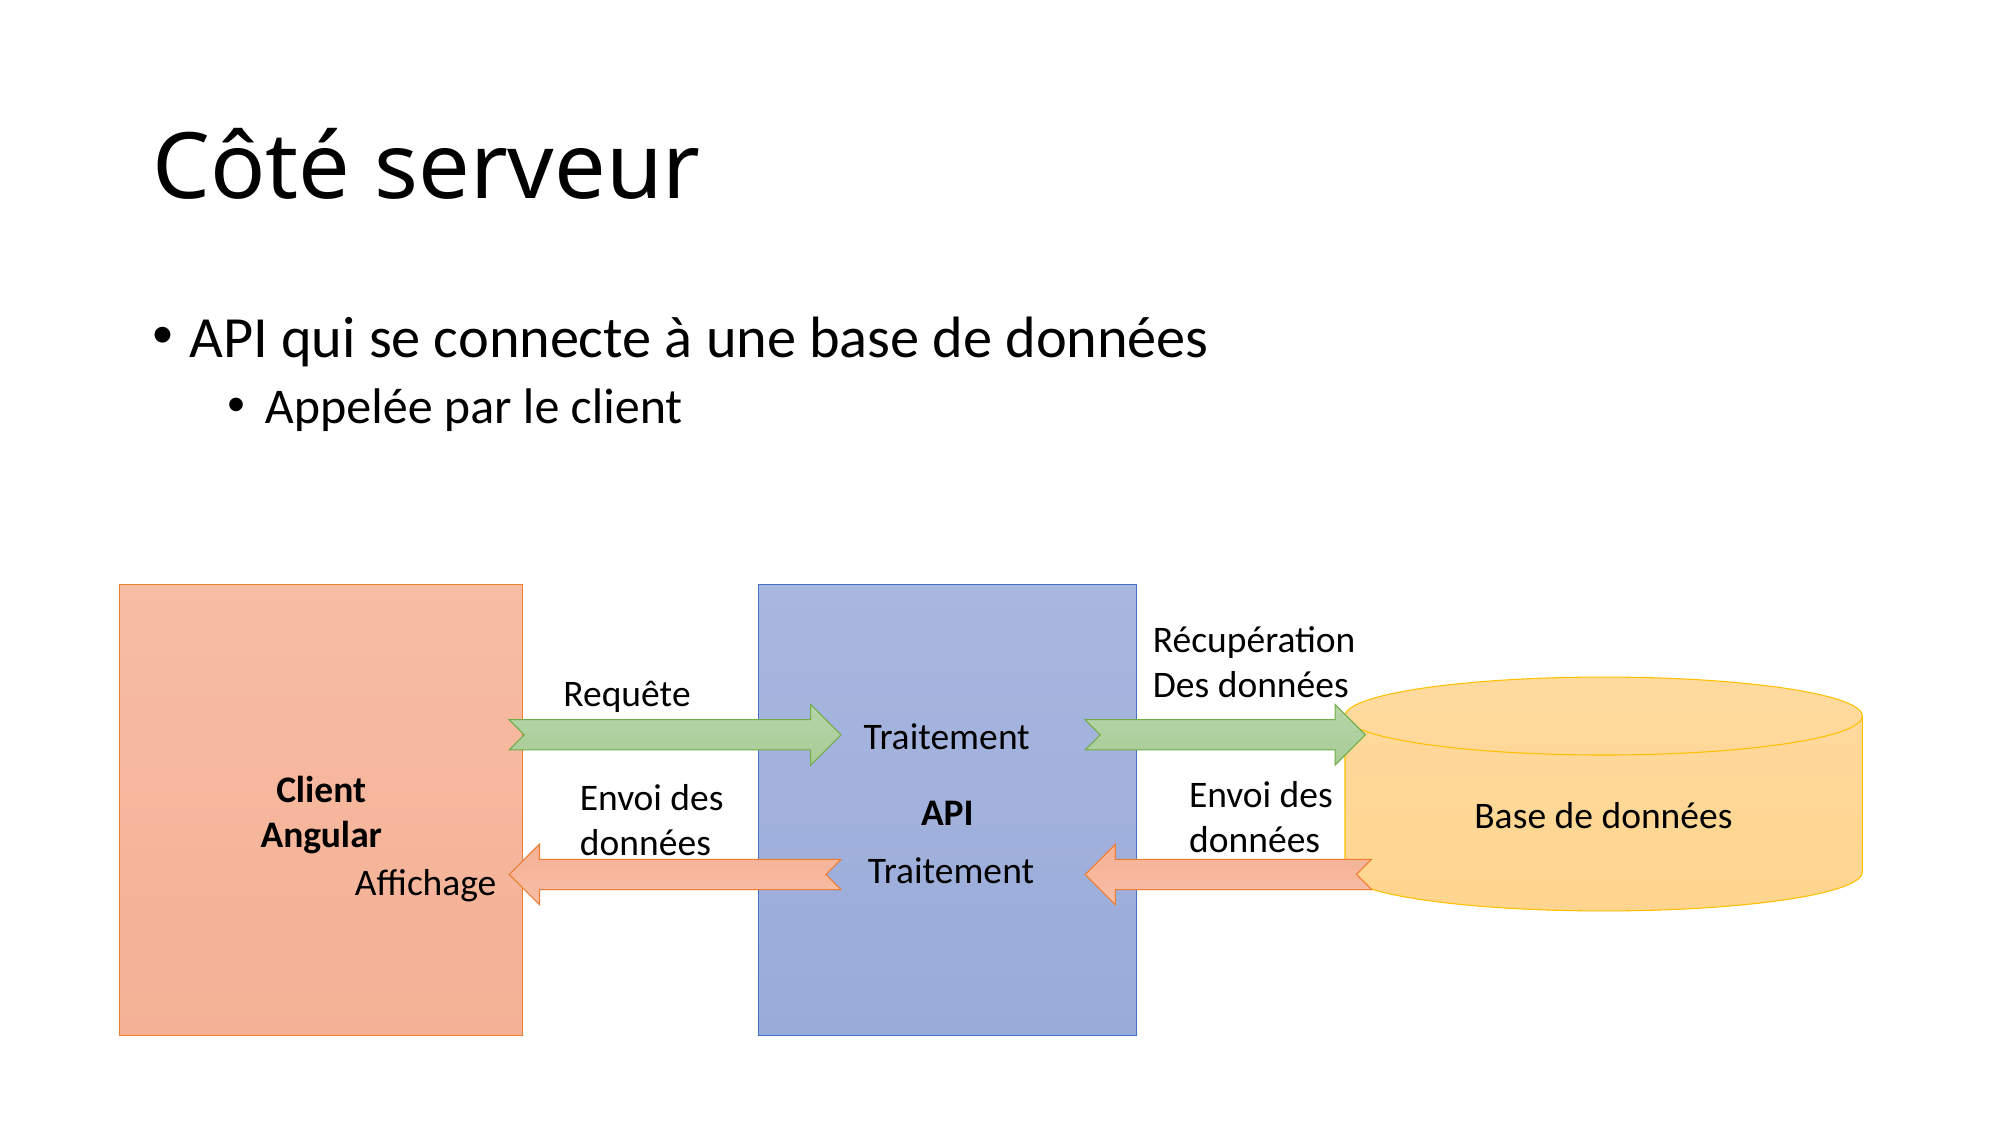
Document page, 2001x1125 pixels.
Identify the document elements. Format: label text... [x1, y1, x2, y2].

text_box [507, 703, 842, 767]
text_box Envoi des données [1174, 762, 1348, 868]
text_box Envoi des données [565, 765, 739, 871]
text_box Traitement [853, 838, 1050, 898]
text_box [512, 842, 843, 906]
text_box Requête [548, 661, 706, 722]
text_box Traitement [848, 704, 1045, 765]
text_box [1083, 713, 1367, 762]
text_box [1084, 842, 1373, 906]
list API qui se connecte à une base de données Appelée par le client [137, 299, 1863, 472]
title Côté serveur [137, 59, 1863, 278]
text_box Récupération Des données [1138, 607, 1371, 713]
text_box API [758, 584, 1137, 1036]
text_box Base de données [1344, 676, 1863, 912]
text_box Client Angular [119, 584, 523, 1036]
text_box Affichage [340, 850, 512, 911]
